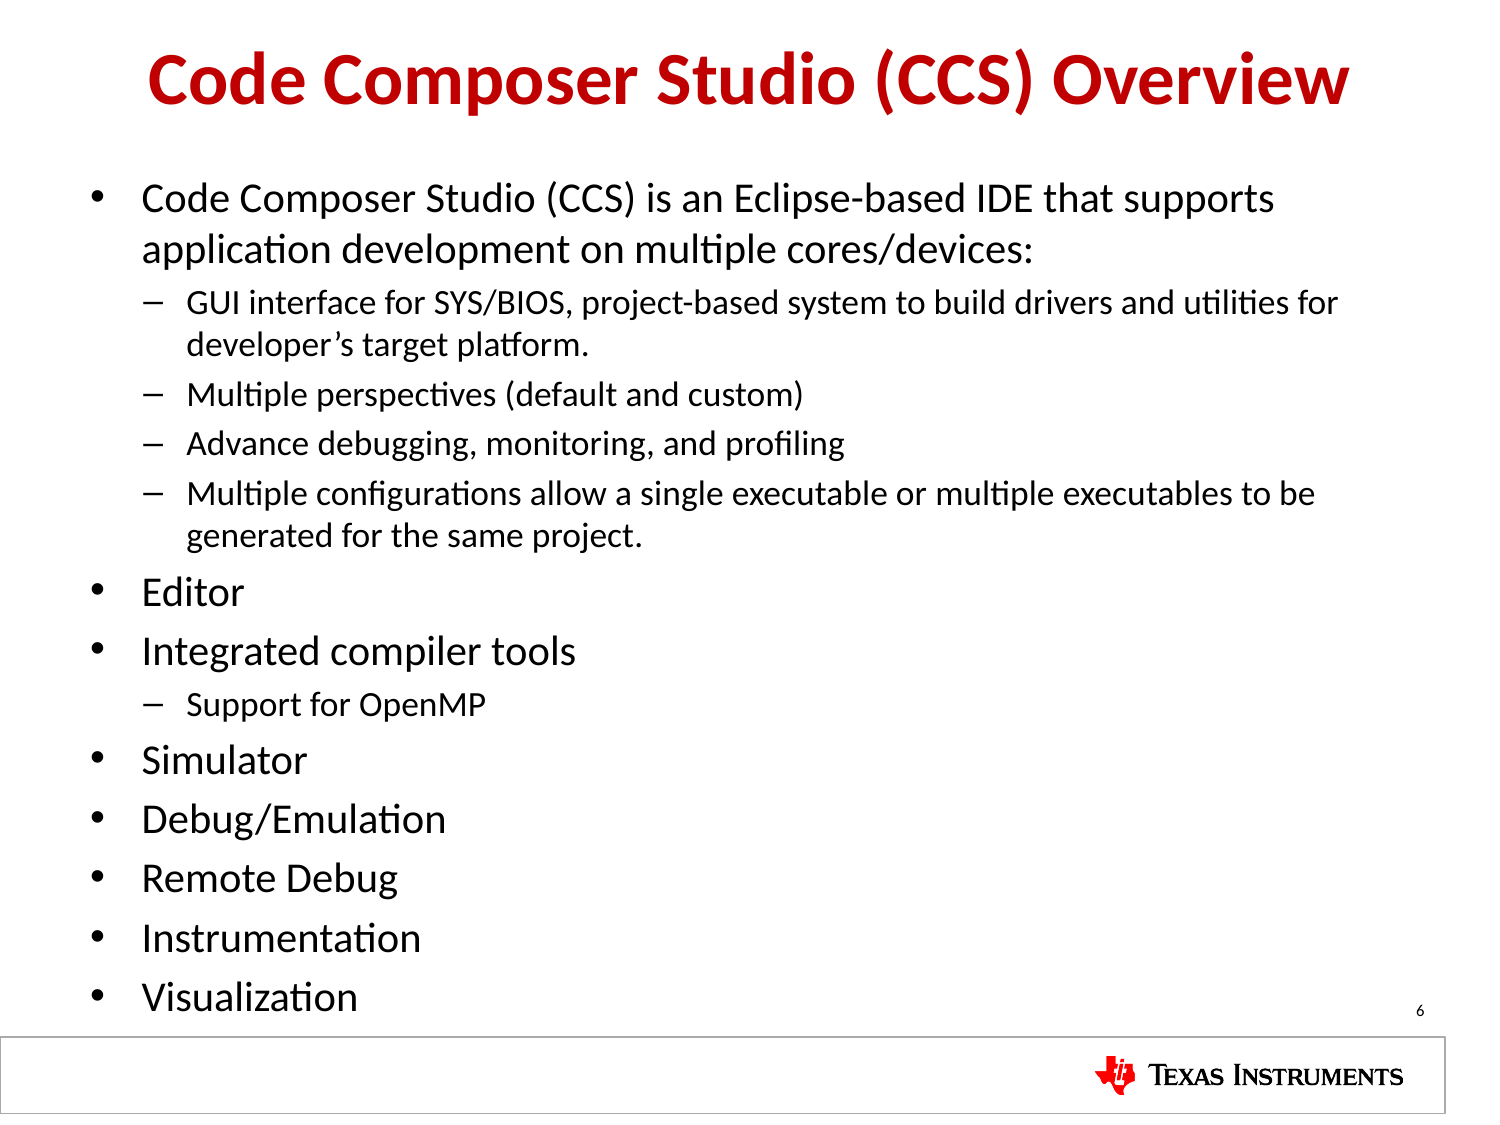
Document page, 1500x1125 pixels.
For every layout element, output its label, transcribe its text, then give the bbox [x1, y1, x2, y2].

picture [1095, 1056, 1403, 1095]
title Code Composer Studio (CCS) Overview [74, 12, 1426, 138]
slide_number 6 [1089, 992, 1440, 1027]
list Code Composer Studio (CCS) is an Eclipse-based IDE that supports application development on multiple cores/devices: GUI interface for SYS/BIOS, project-based system to build drivers and utilities for developer’s target platform. Multiple perspectives (default and custom) Advance debugging, monitoring, and profiling Multiple configurations allow a single executable or multiple executables to be generated for the same project. Editor Integrated compiler tools Support for OpenMP Simulator Debug/Emulation Remote Debug Instrumentation Visualization [74, 162, 1426, 1038]
